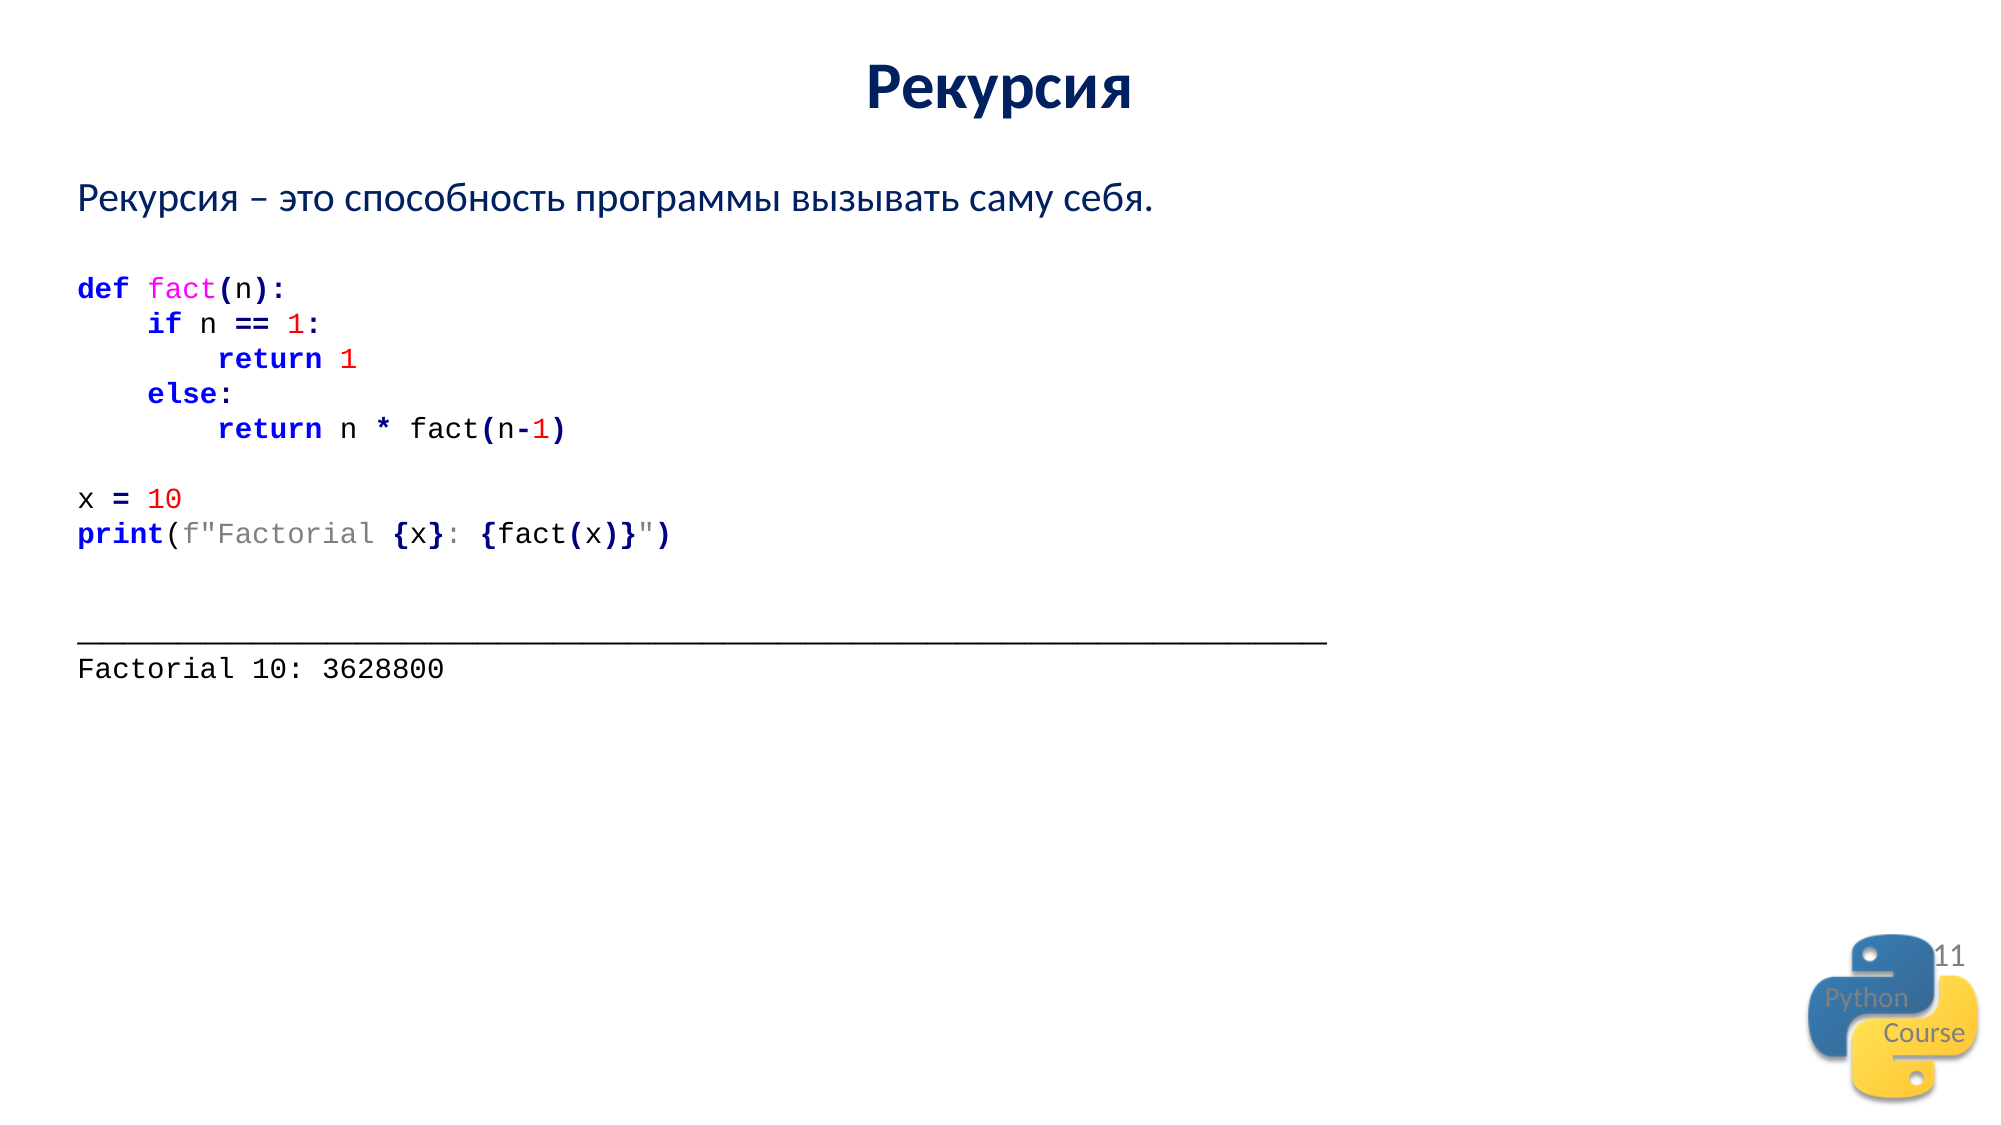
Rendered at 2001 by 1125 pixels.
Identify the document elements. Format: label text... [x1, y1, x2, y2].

picture [1936, 948, 1941, 964]
text_box Рекурсия – это способность программы вызывать саму себя. def fact(n): if n == 1: return 1 else: return n * fact(n-1) x = 10 print(f"Factorial {x}: {fact(x)}") __________________________________________________ Factorial 10: 3628800 [62, 162, 1936, 1097]
picture [1801, 932, 1985, 1110]
title Рекурсия [0, 34, 2000, 149]
